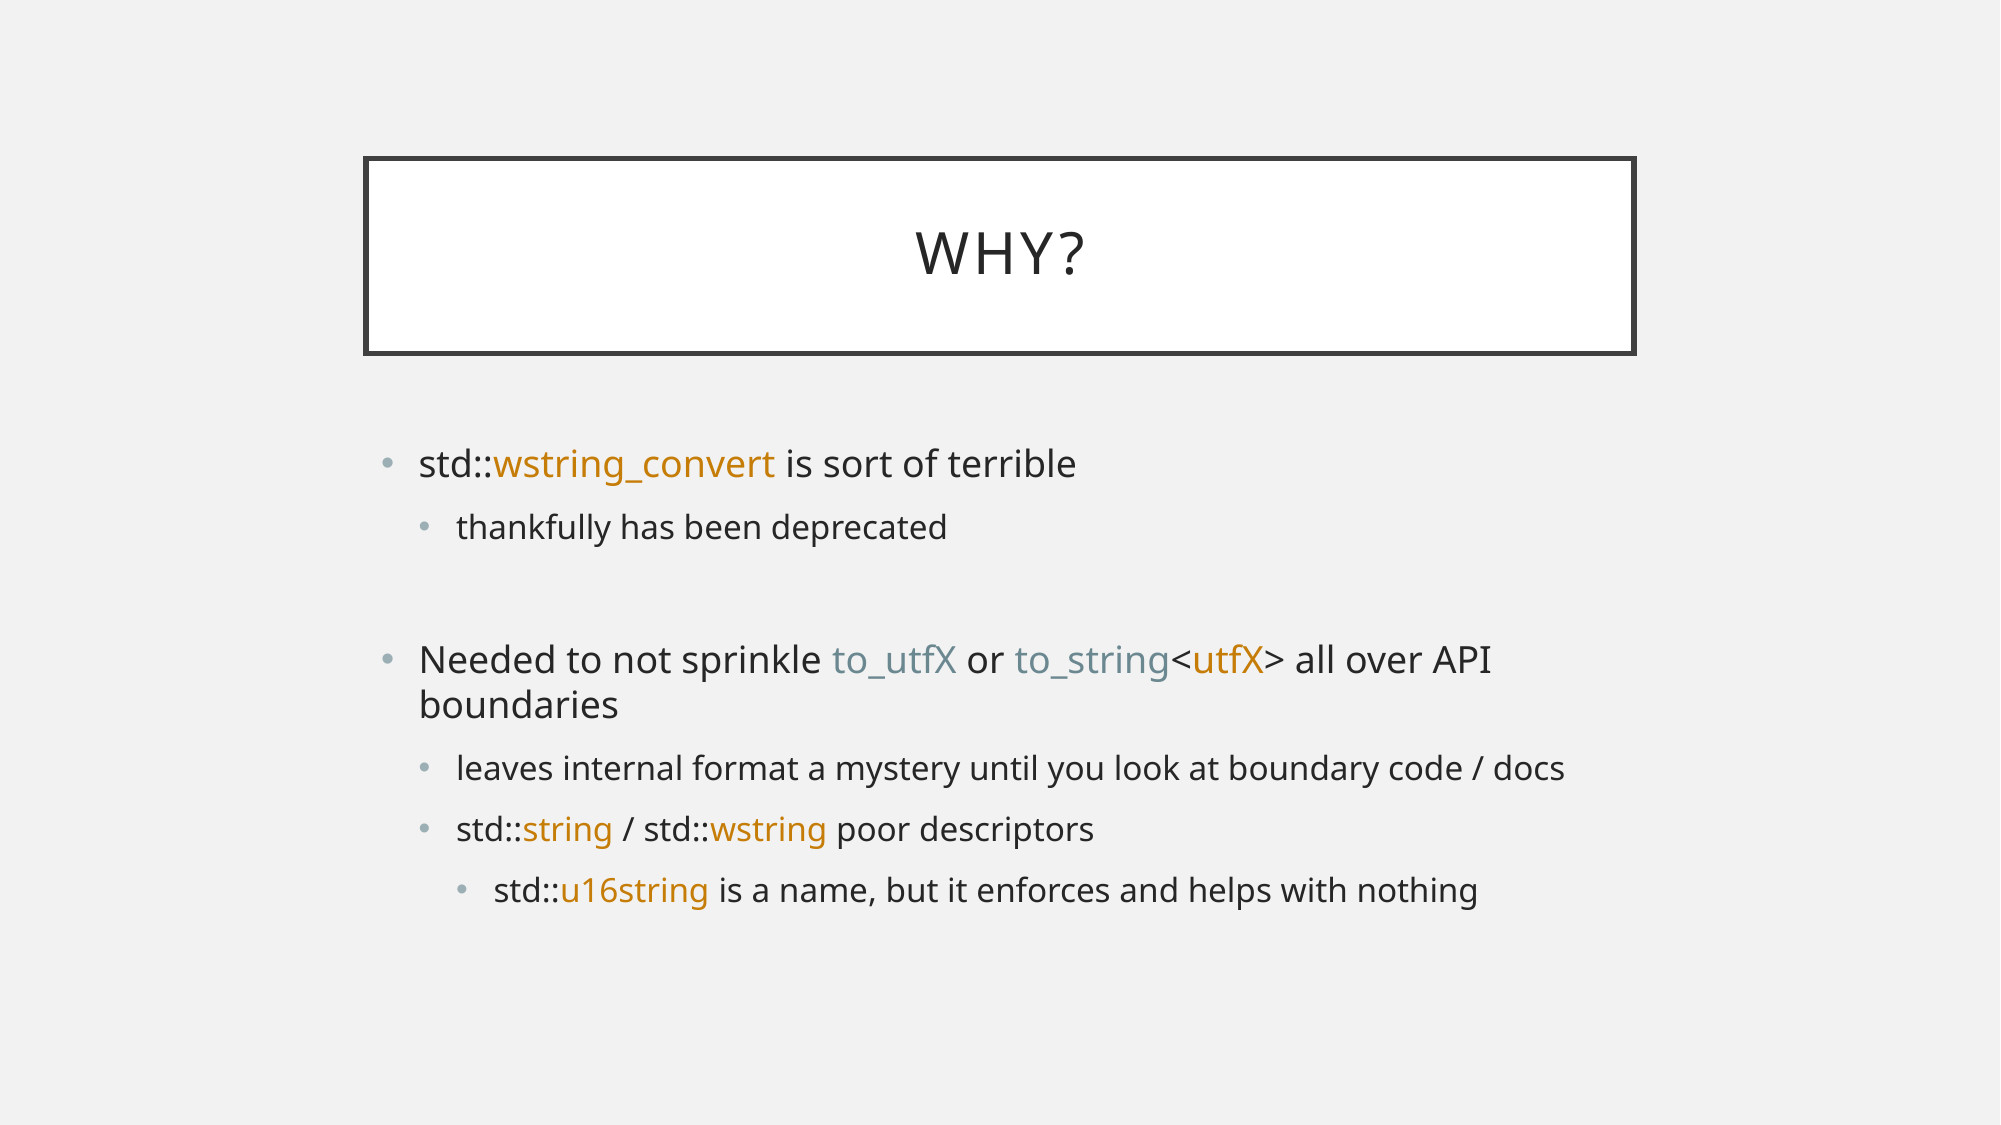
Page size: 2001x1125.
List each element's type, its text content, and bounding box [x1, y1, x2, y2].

title Why? [363, 156, 1637, 356]
list std::wstring_convert is sort of terrible thankfully has been deprecated Needed to not sprinkle to_utfX or to_string<utfX> all over API boundaries leaves internal format a mystery until you look at boundary code / docs std::string / std::wstring poor descriptors std::u16string is a name, but it enforces and helps with nothing [366, 432, 1634, 942]
